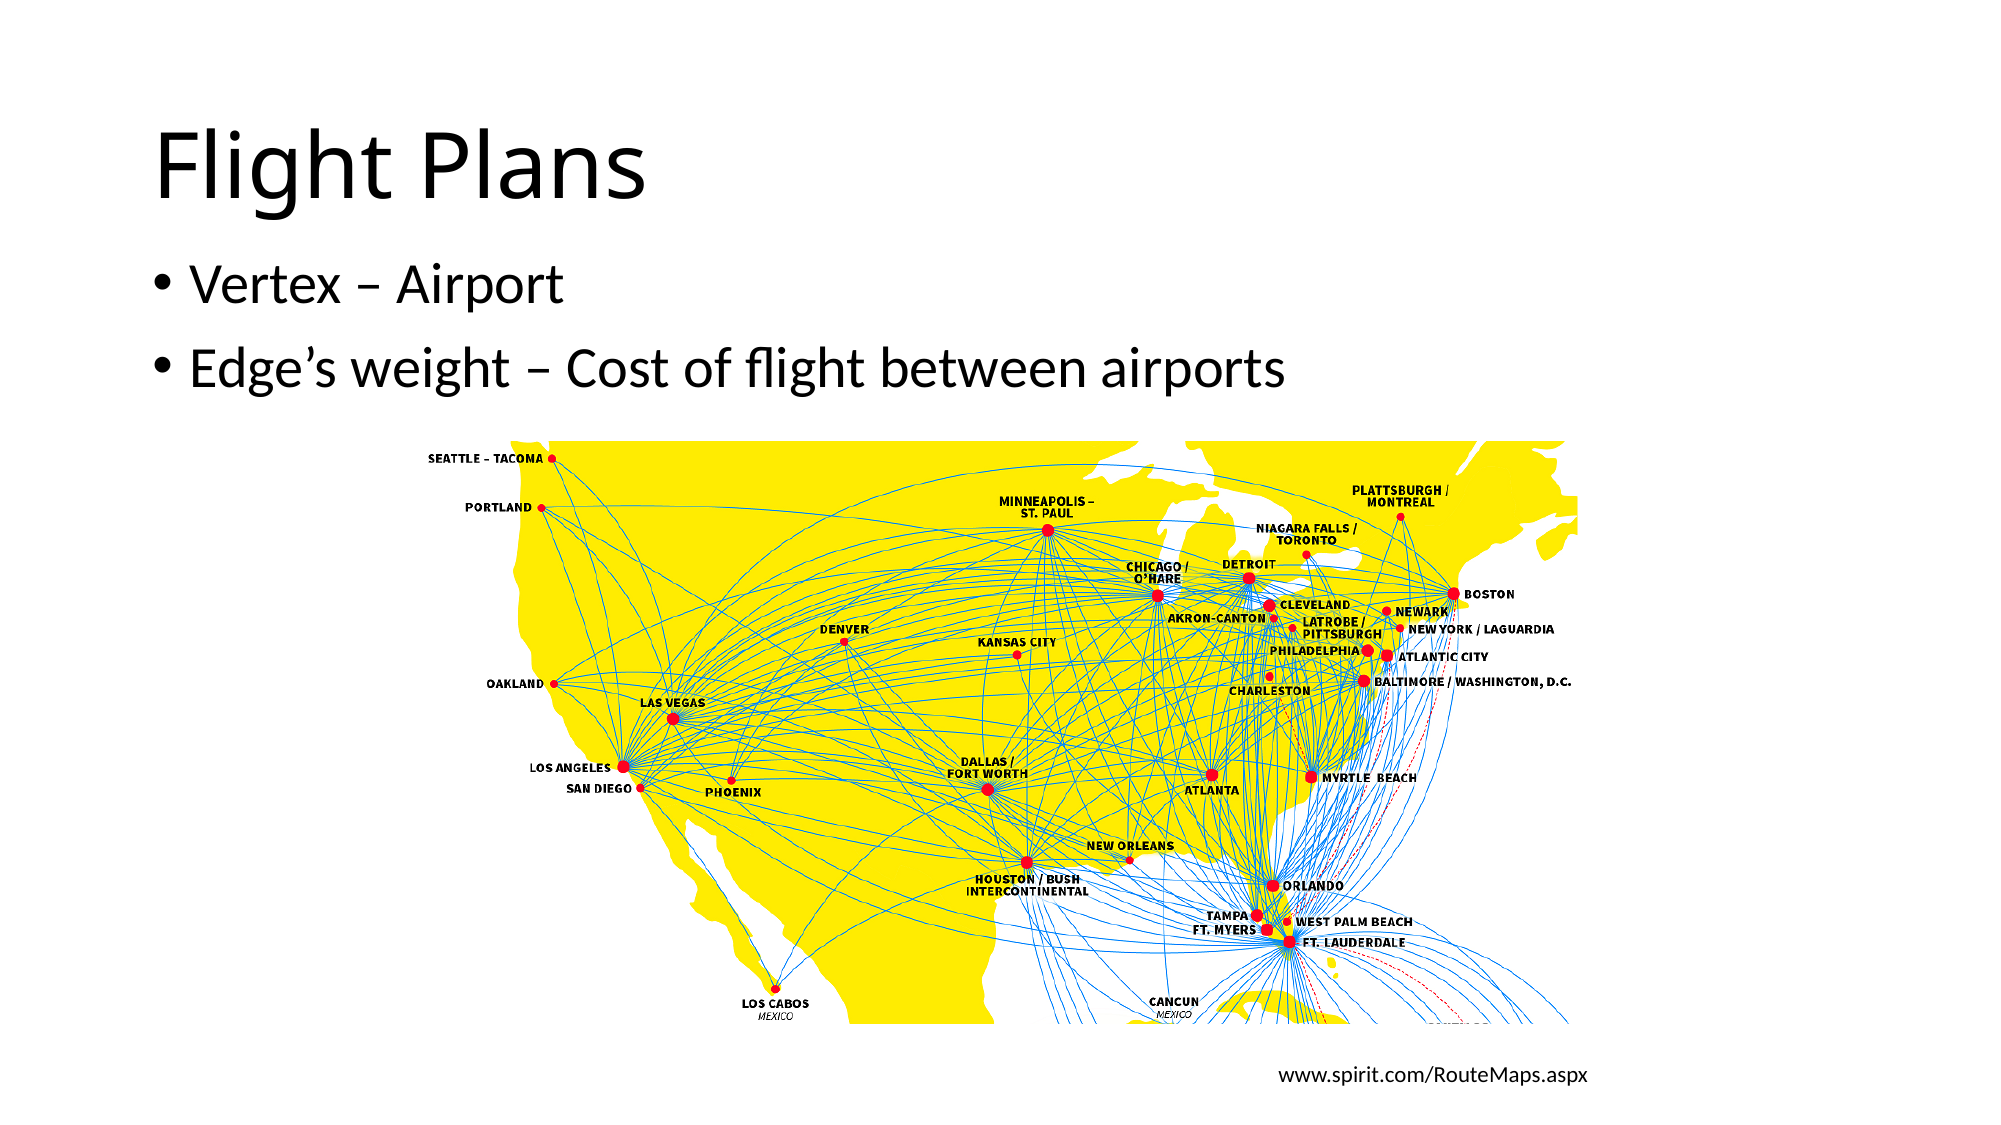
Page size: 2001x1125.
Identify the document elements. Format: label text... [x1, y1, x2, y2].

list Vertex – Airport Edge’s weight – Cost of flight between airports [137, 245, 1863, 413]
text_box www.spirit.com/RouteMaps.aspx [1263, 1052, 1604, 1095]
title Flight Plans [137, 59, 1863, 245]
picture [422, 441, 1578, 1024]
